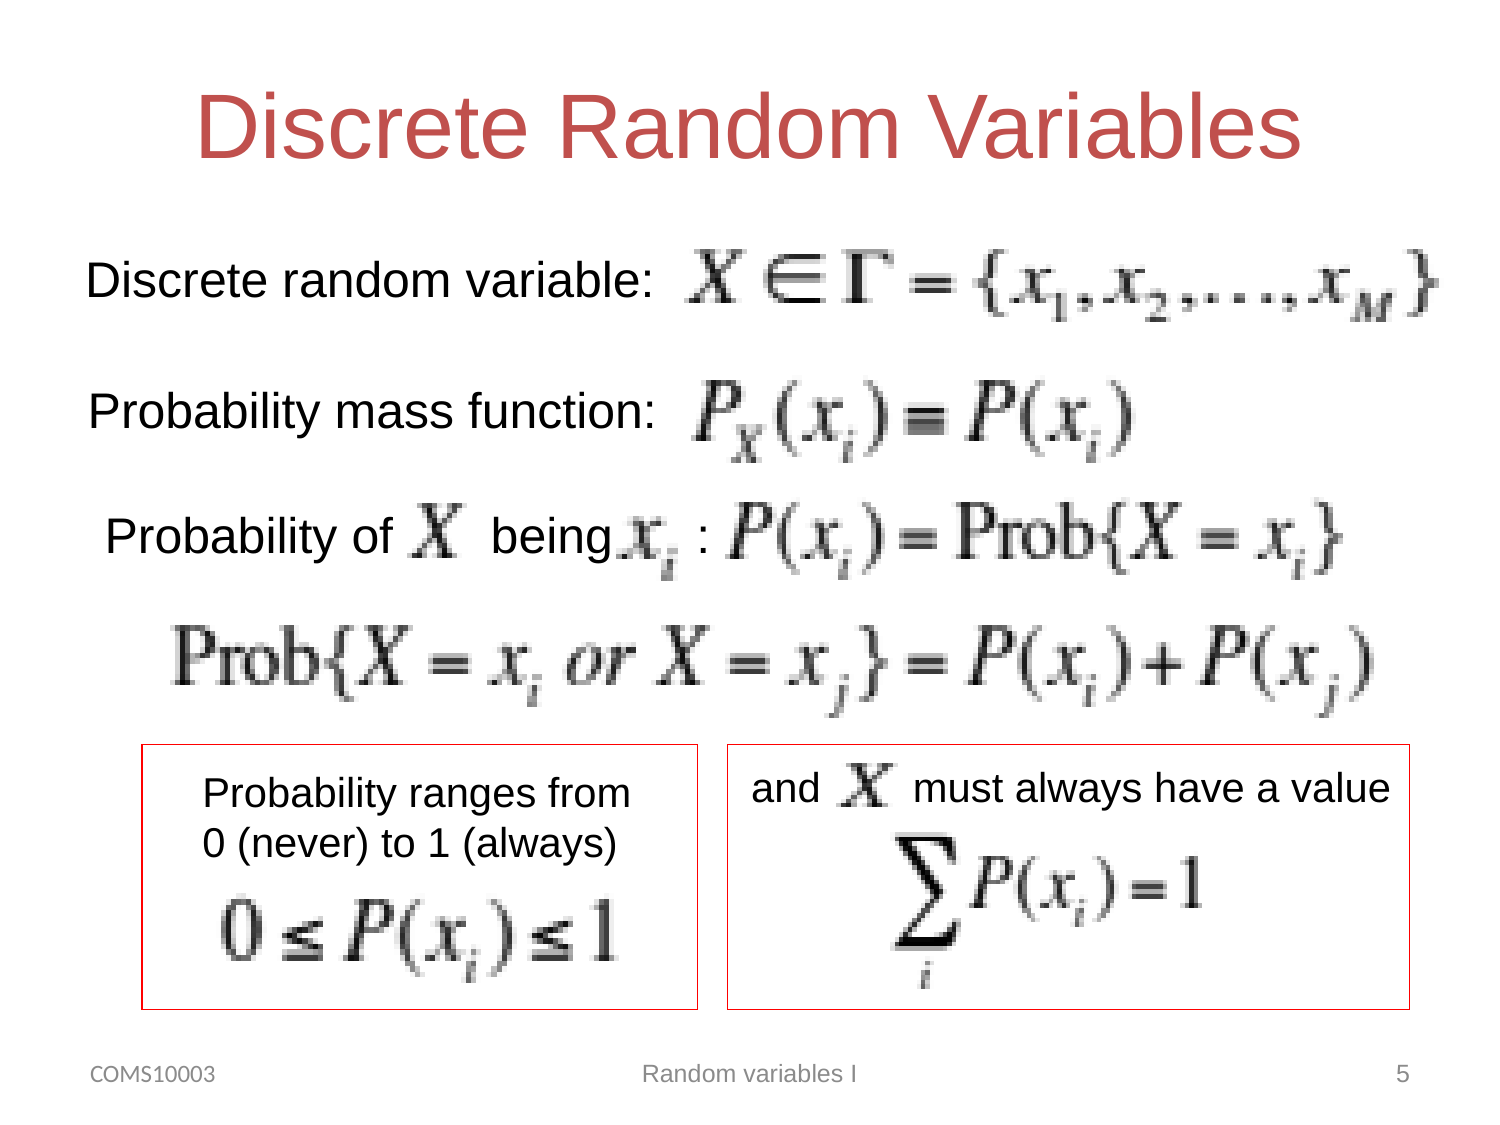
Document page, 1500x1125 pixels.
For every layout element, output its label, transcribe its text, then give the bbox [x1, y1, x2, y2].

footer Random variables I [512, 1042, 988, 1103]
slide_number COMS10003 [75, 1042, 425, 1103]
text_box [674, 235, 1445, 329]
text_box Discrete random variable: [70, 239, 670, 315]
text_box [141, 744, 698, 1010]
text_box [161, 604, 1380, 726]
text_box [727, 744, 1410, 1010]
slide_number 5 [1074, 1042, 1425, 1103]
title Discrete Random Variables [75, 27, 1425, 216]
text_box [72, 359, 1354, 593]
